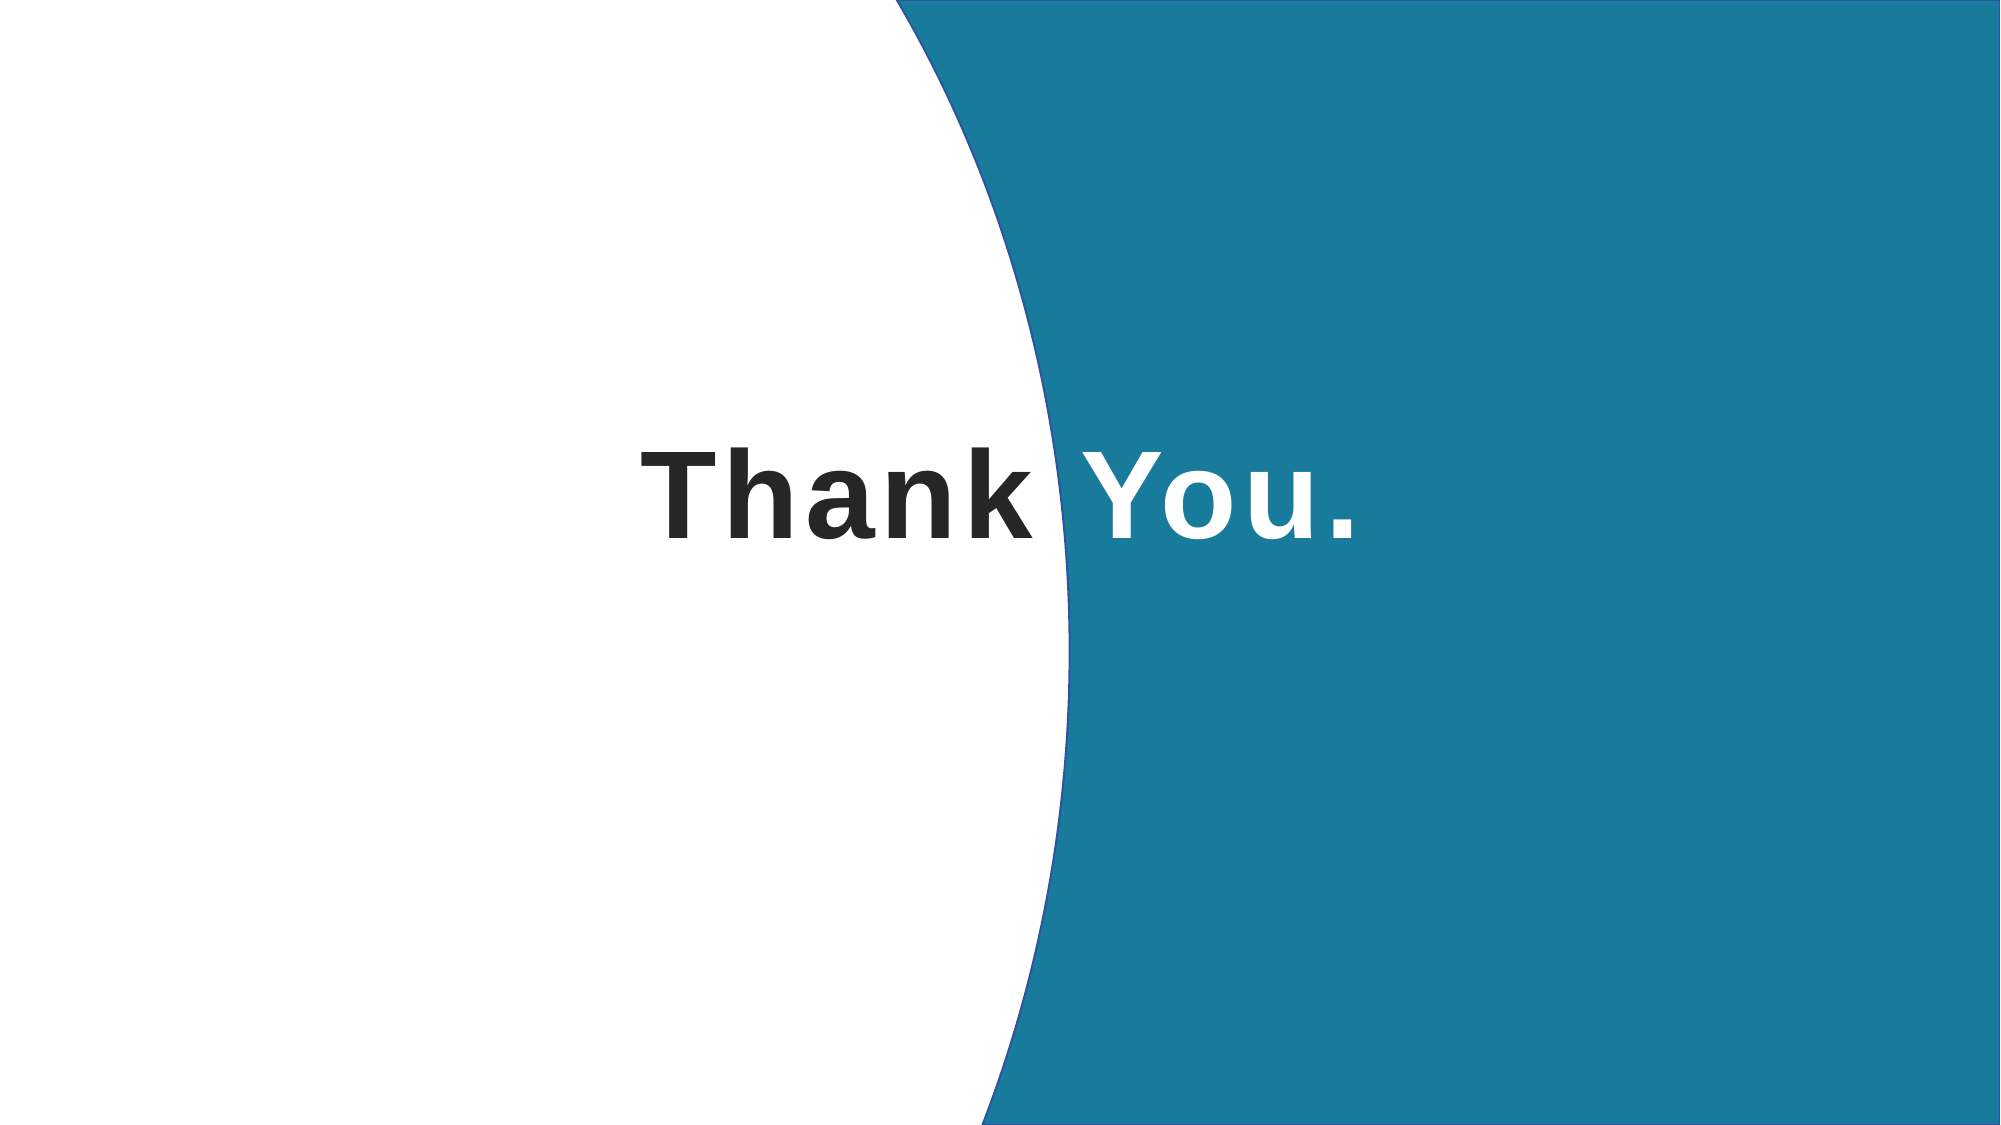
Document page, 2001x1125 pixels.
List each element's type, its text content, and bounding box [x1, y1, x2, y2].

title Thank You. [196, 149, 1805, 572]
text_box [895, 0, 2000, 1125]
